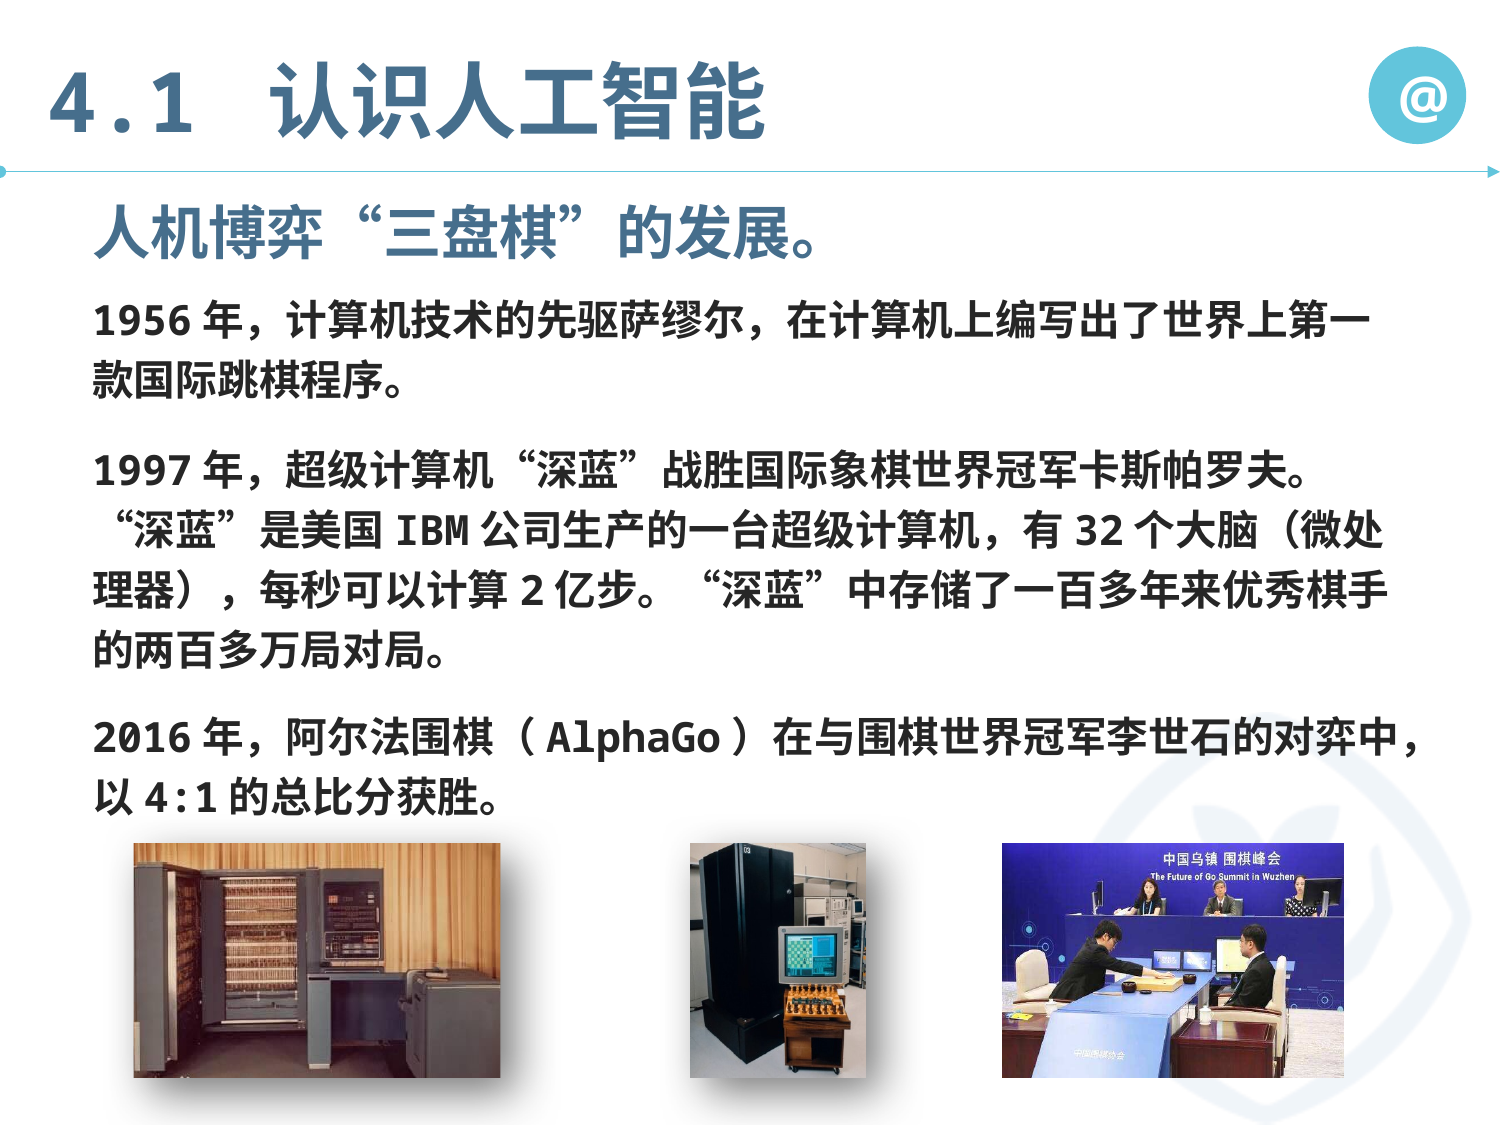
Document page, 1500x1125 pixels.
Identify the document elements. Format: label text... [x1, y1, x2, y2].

picture [1002, 712, 1500, 1125]
text_box 人机博弈“三盘棋”的发展。 1956年，计算机技术的先驱萨缪尔，在计算机上编写出了世界上第一款国际跳棋程序。 1997年，超级计算机“深蓝”战胜国际象棋世界冠军卡斯帕罗夫。“深蓝”是美国IBM公司生产的一台超级计算机，有32个大脑（微处理器），每秒可以计算2亿步。“深蓝”中存储了一百多年来优秀棋手的两百多万局对局。 2016年，阿尔法围棋（AlphaGo）在与围棋世界冠军李世石的对弈中，以4:1的总比分获胜。 [77, 174, 1425, 829]
picture [133, 843, 501, 1078]
picture [690, 843, 866, 1078]
